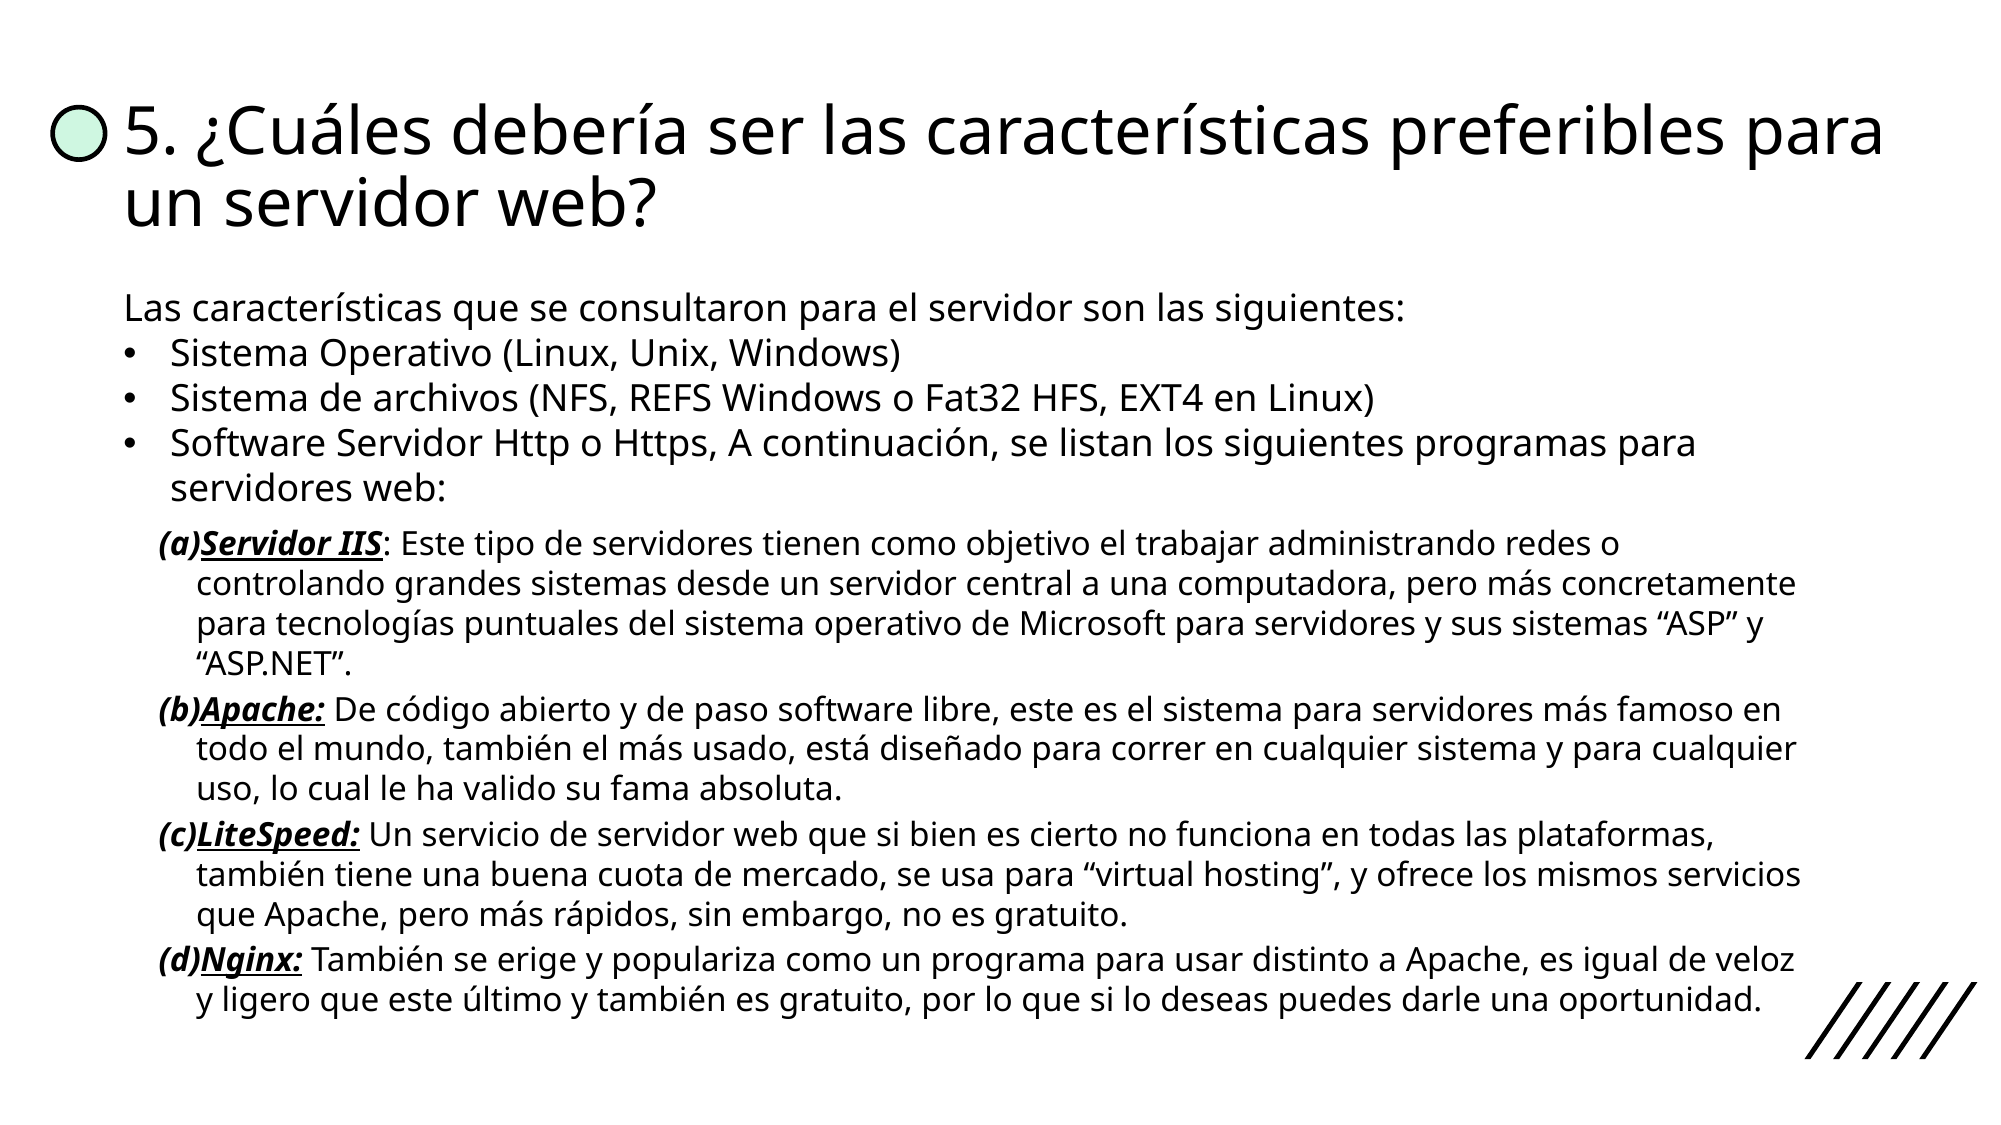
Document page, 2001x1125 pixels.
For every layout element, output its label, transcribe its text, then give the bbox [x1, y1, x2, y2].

text_box Servidor IIS: Este tipo de servidores tienen como objetivo el trabajar administrando redes o controlando grandes sistemas desde un servidor central a una computadora, pero más concretamente para tecnologías puntuales del sistema operativo de Microsoft para servidores y sus sistemas “ASP” y “ASP.NET”. Apache: De código abierto y de paso software libre, este es el sistema para servidores más famoso en todo el mundo, también el más usado, está diseñado para correr en cualquier sistema y para cualquier uso, lo cual le ha valido su fama absoluta. LiteSpeed: Un servicio de servidor web que si bien es cierto no funciona en todas las plataformas, también tiene una buena cuota de mercado, se usa para “virtual hosting”, y ofrece los mismos servicios que Apache, pero más rápidos, sin embargo, no es gratuito. Nginx: También se erige y populariza como un programa para usar distinto a Apache, es igual de veloz y ligero que este último y también es gratuito, por lo que si lo deseas puedes darle una oportunidad. [0, 515, 1830, 1026]
title 5. ¿Cuáles debería ser las características preferibles para un servidor web? [108, 59, 1909, 278]
text_box Las características que se consultaron para el servidor son las siguientes: Sistema Operativo (Linux, Unix, Windows) Sistema de archivos (NFS, REFS Windows o Fat32 HFS, EXT4 en Linux) Software Servidor Http o Https, A continuación, se listan los siguientes programas para servidores web: [108, 277, 1738, 515]
